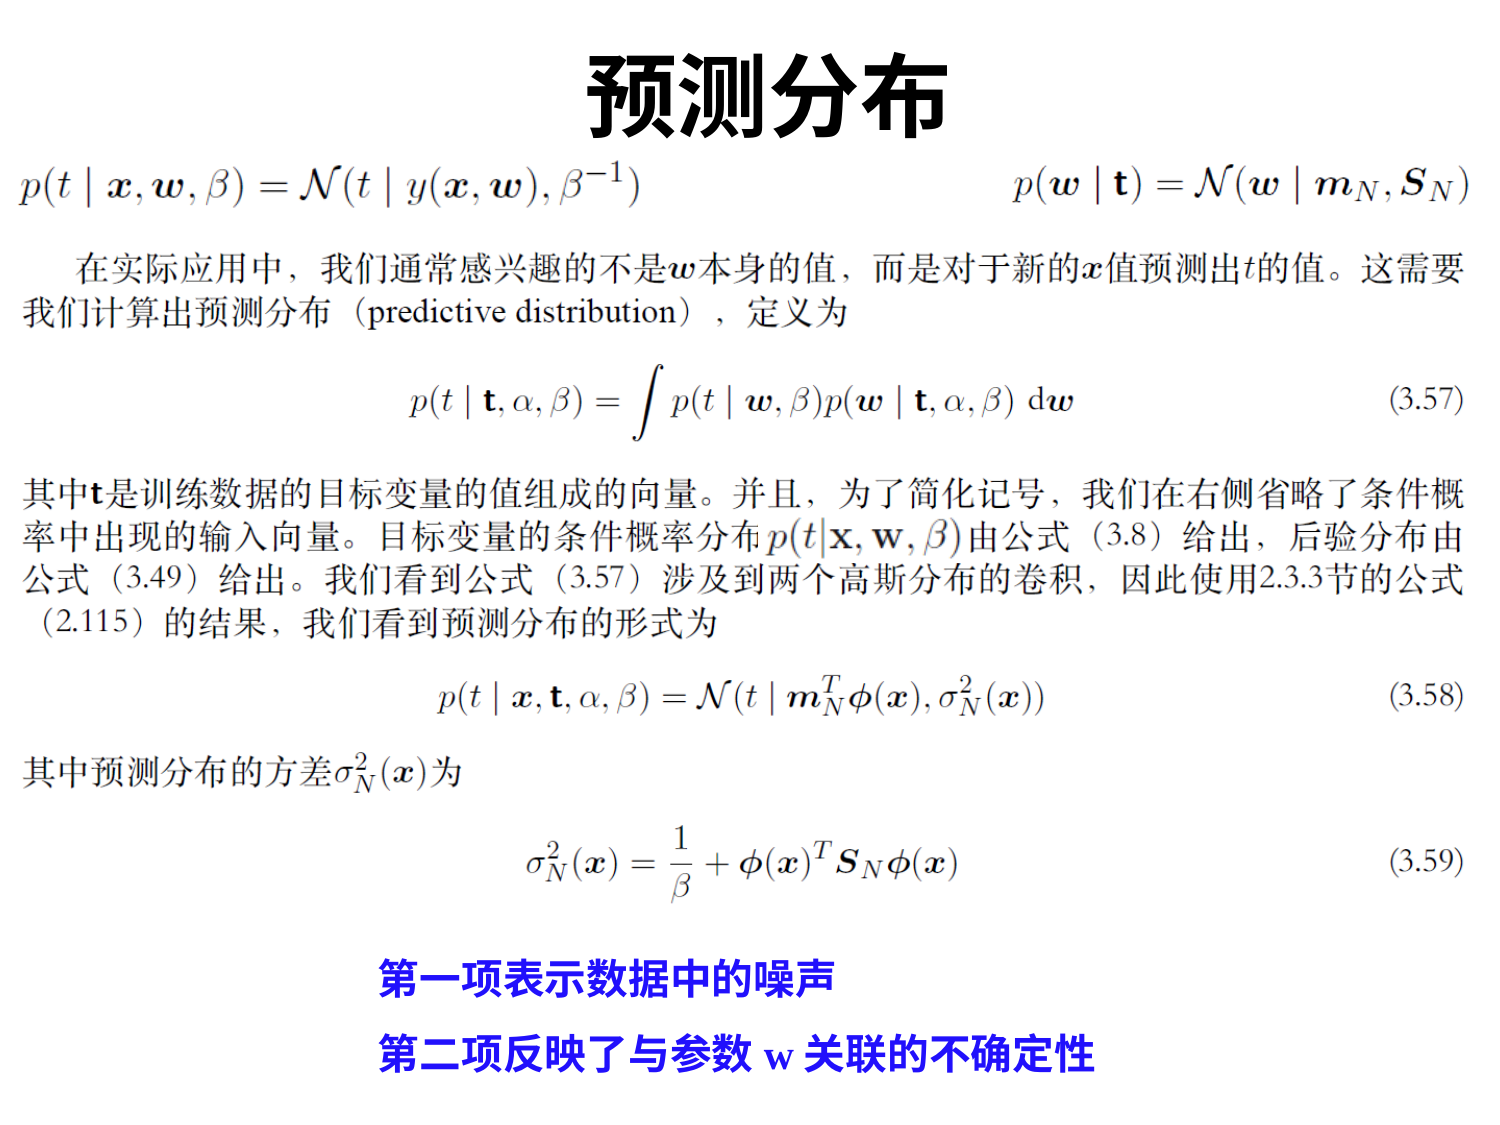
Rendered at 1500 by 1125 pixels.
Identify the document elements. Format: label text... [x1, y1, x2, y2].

title 预测分布 [93, 0, 1444, 188]
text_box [17, 240, 1483, 919]
picture [997, 150, 1482, 218]
text_box 第⼀项表⽰数据中的噪声 第⼆项反映了与参数w关联的不确定性 [363, 927, 1111, 1086]
picture [4, 142, 655, 231]
